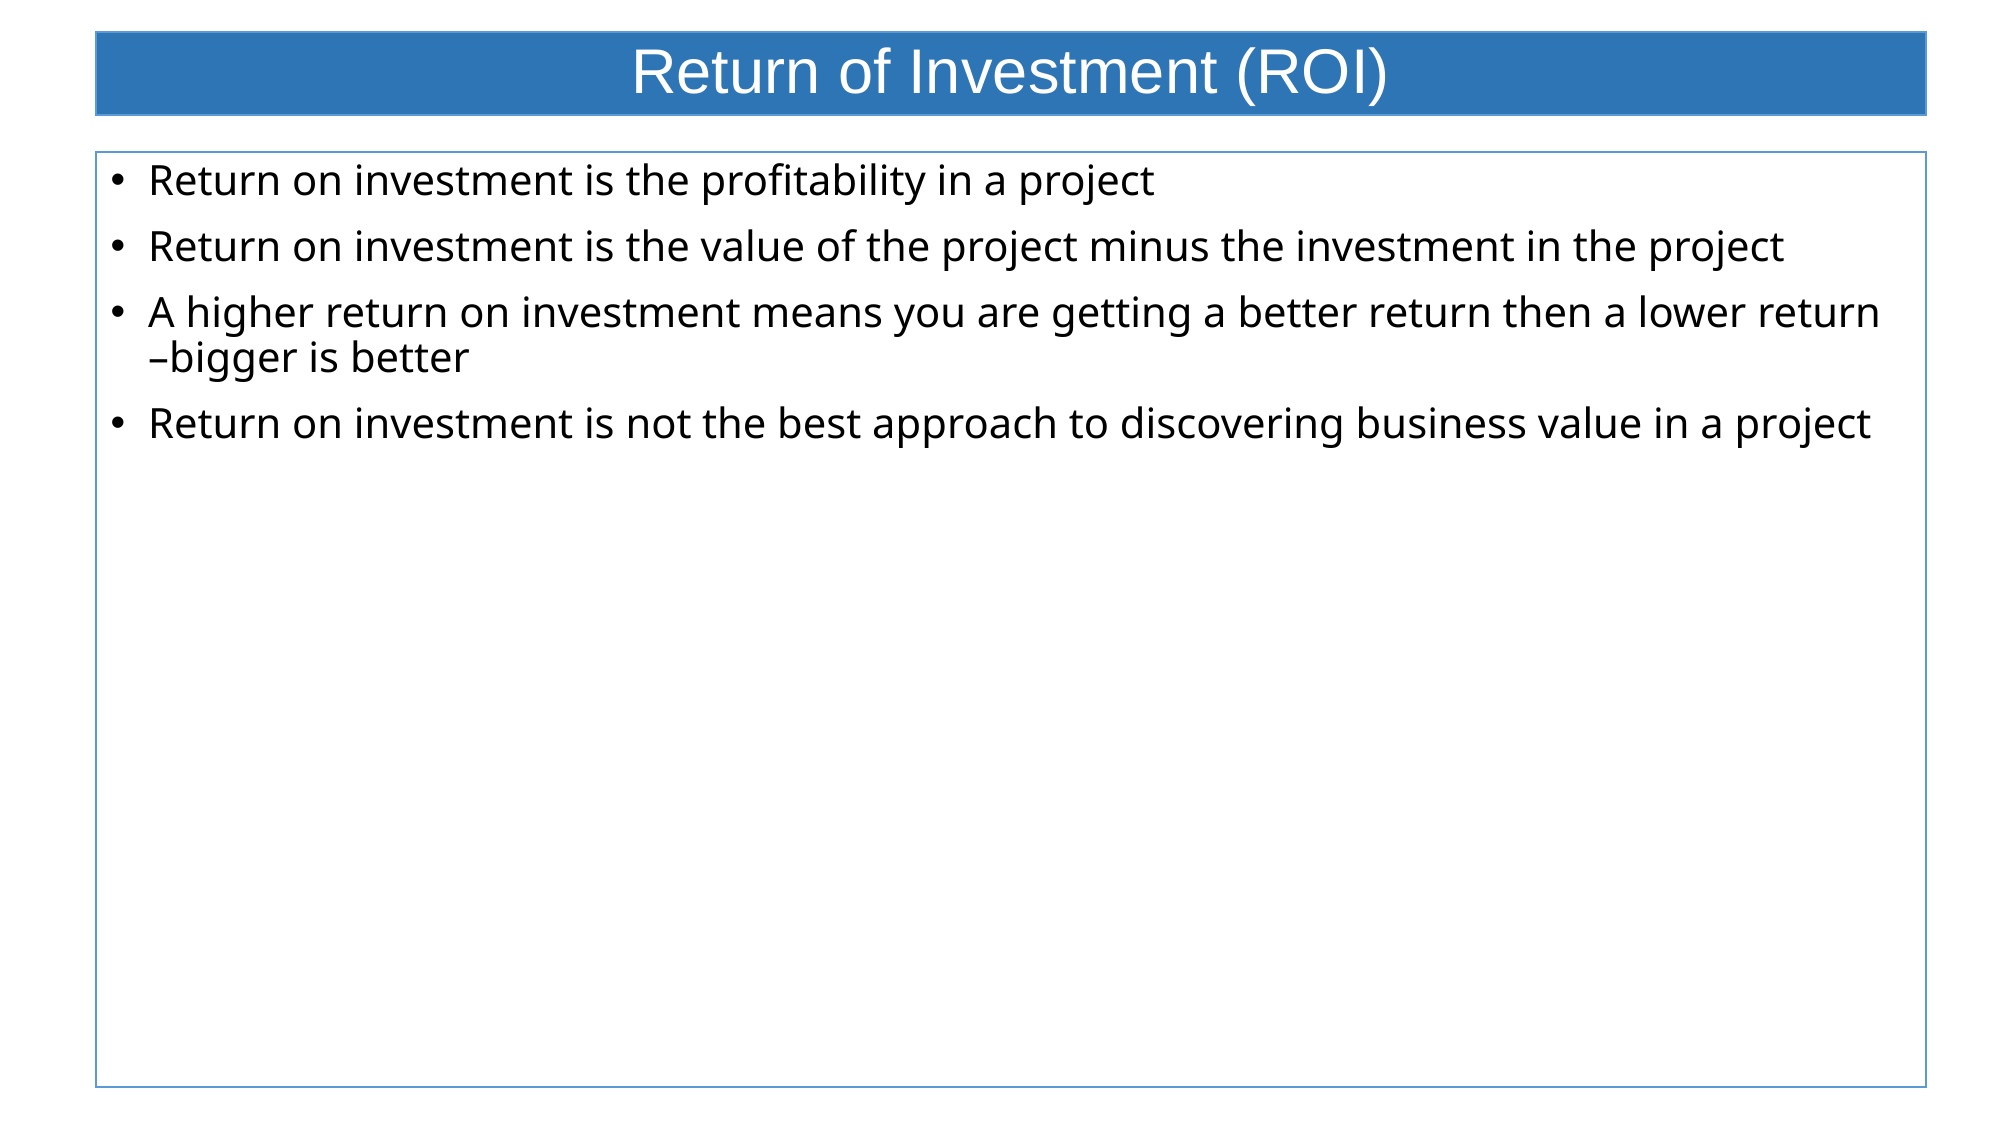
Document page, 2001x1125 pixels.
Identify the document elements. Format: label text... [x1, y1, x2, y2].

title Return of Investment (ROI) [95, 31, 1927, 116]
list Return on investment is the profitability in a project Return on investment is the value of the project minus the investment in the project A higher return on investment means you are getting a better return then a lower return –bigger is better Return on investment is not the best approach to discovering business value in a project [95, 151, 1927, 1088]
